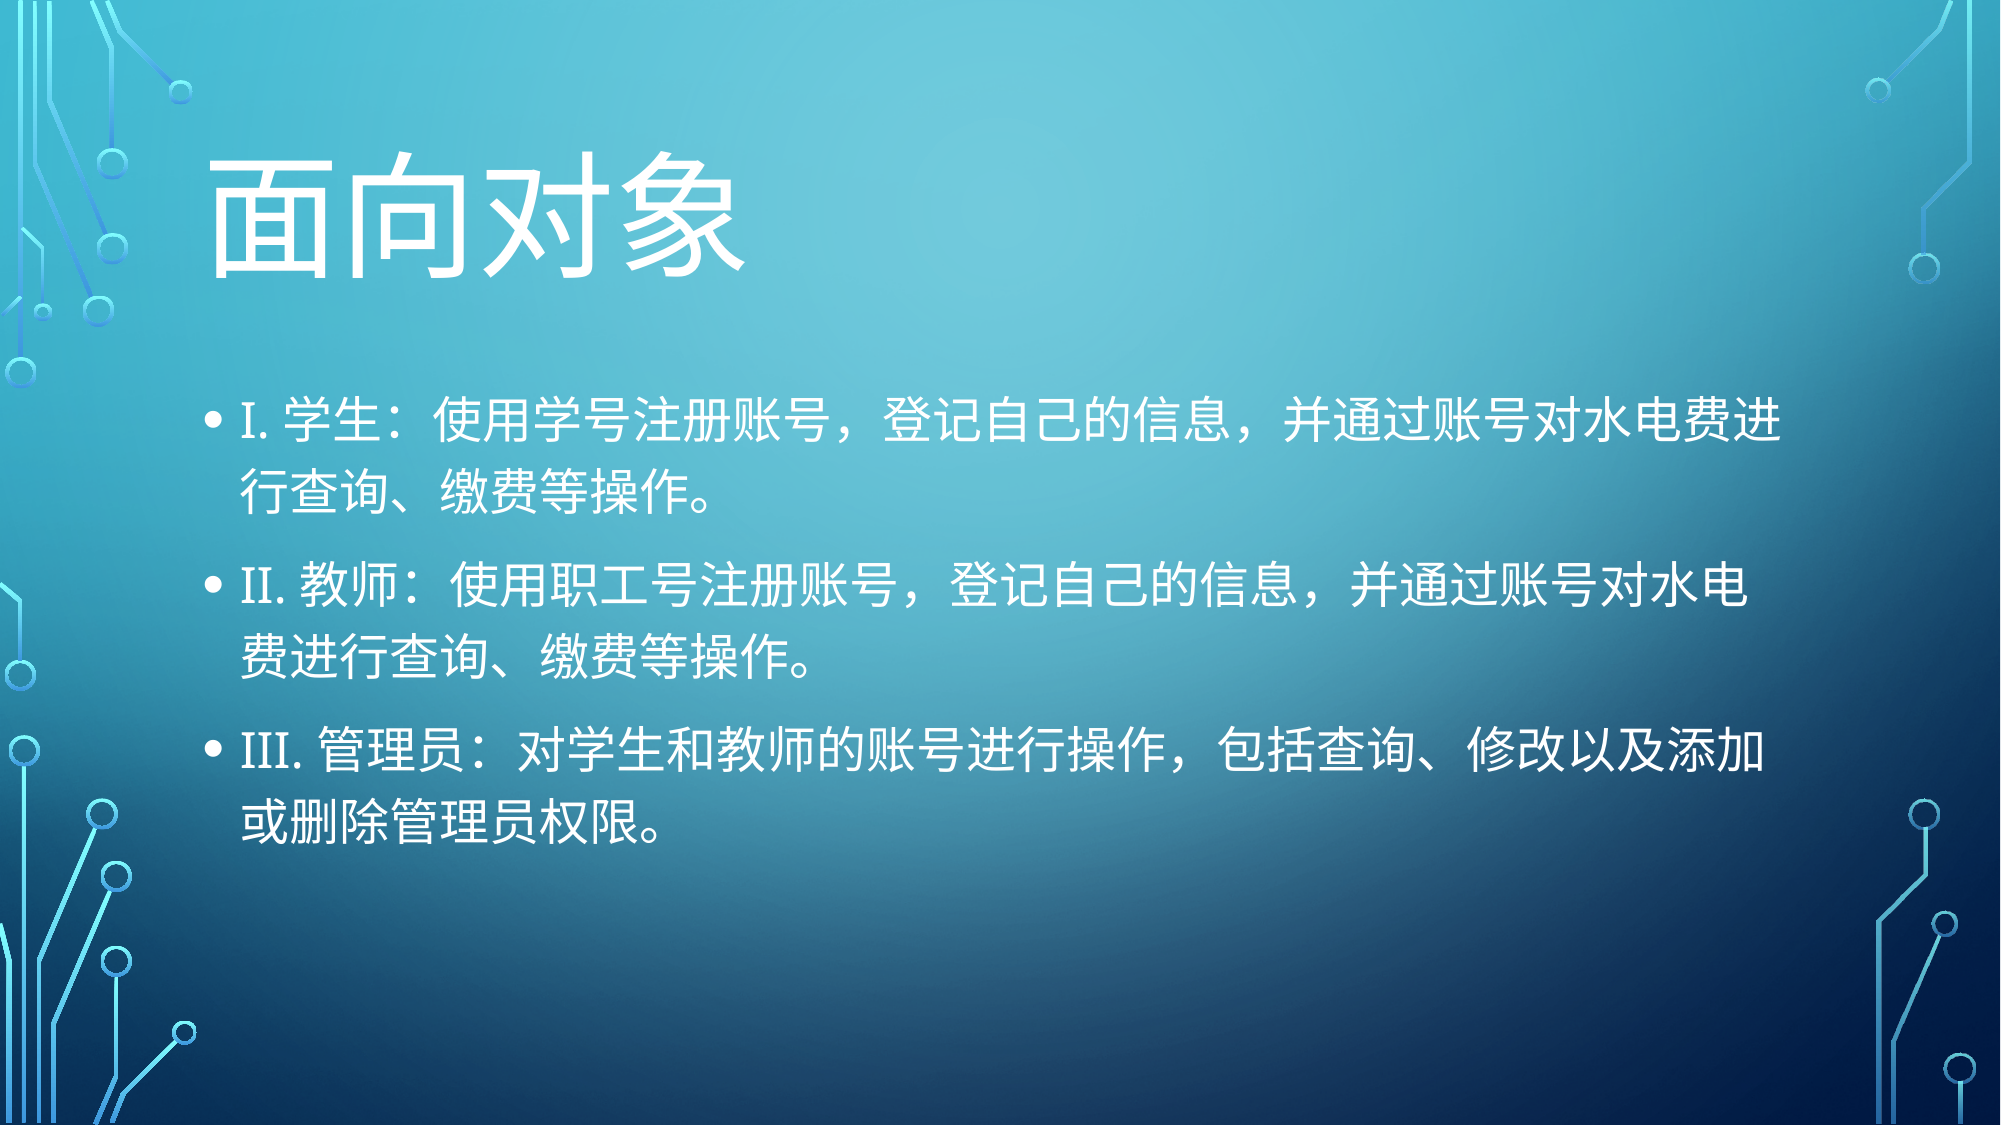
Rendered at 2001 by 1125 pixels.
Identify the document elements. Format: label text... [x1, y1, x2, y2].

title 面向对象 [187, 101, 1813, 344]
list I.学生：使用学号注册账号，登记自己的信息，并通过账号对水电费进行查询、缴费等操作。 II.教师：使用职工号注册账号，登记自己的信息，并通过账号对水电费进行查询、缴费等操作。 III.管理员：对学生和教师的账号进行操作，包括查询、修改以及添加或删除管理员权限。 [187, 369, 1813, 950]
